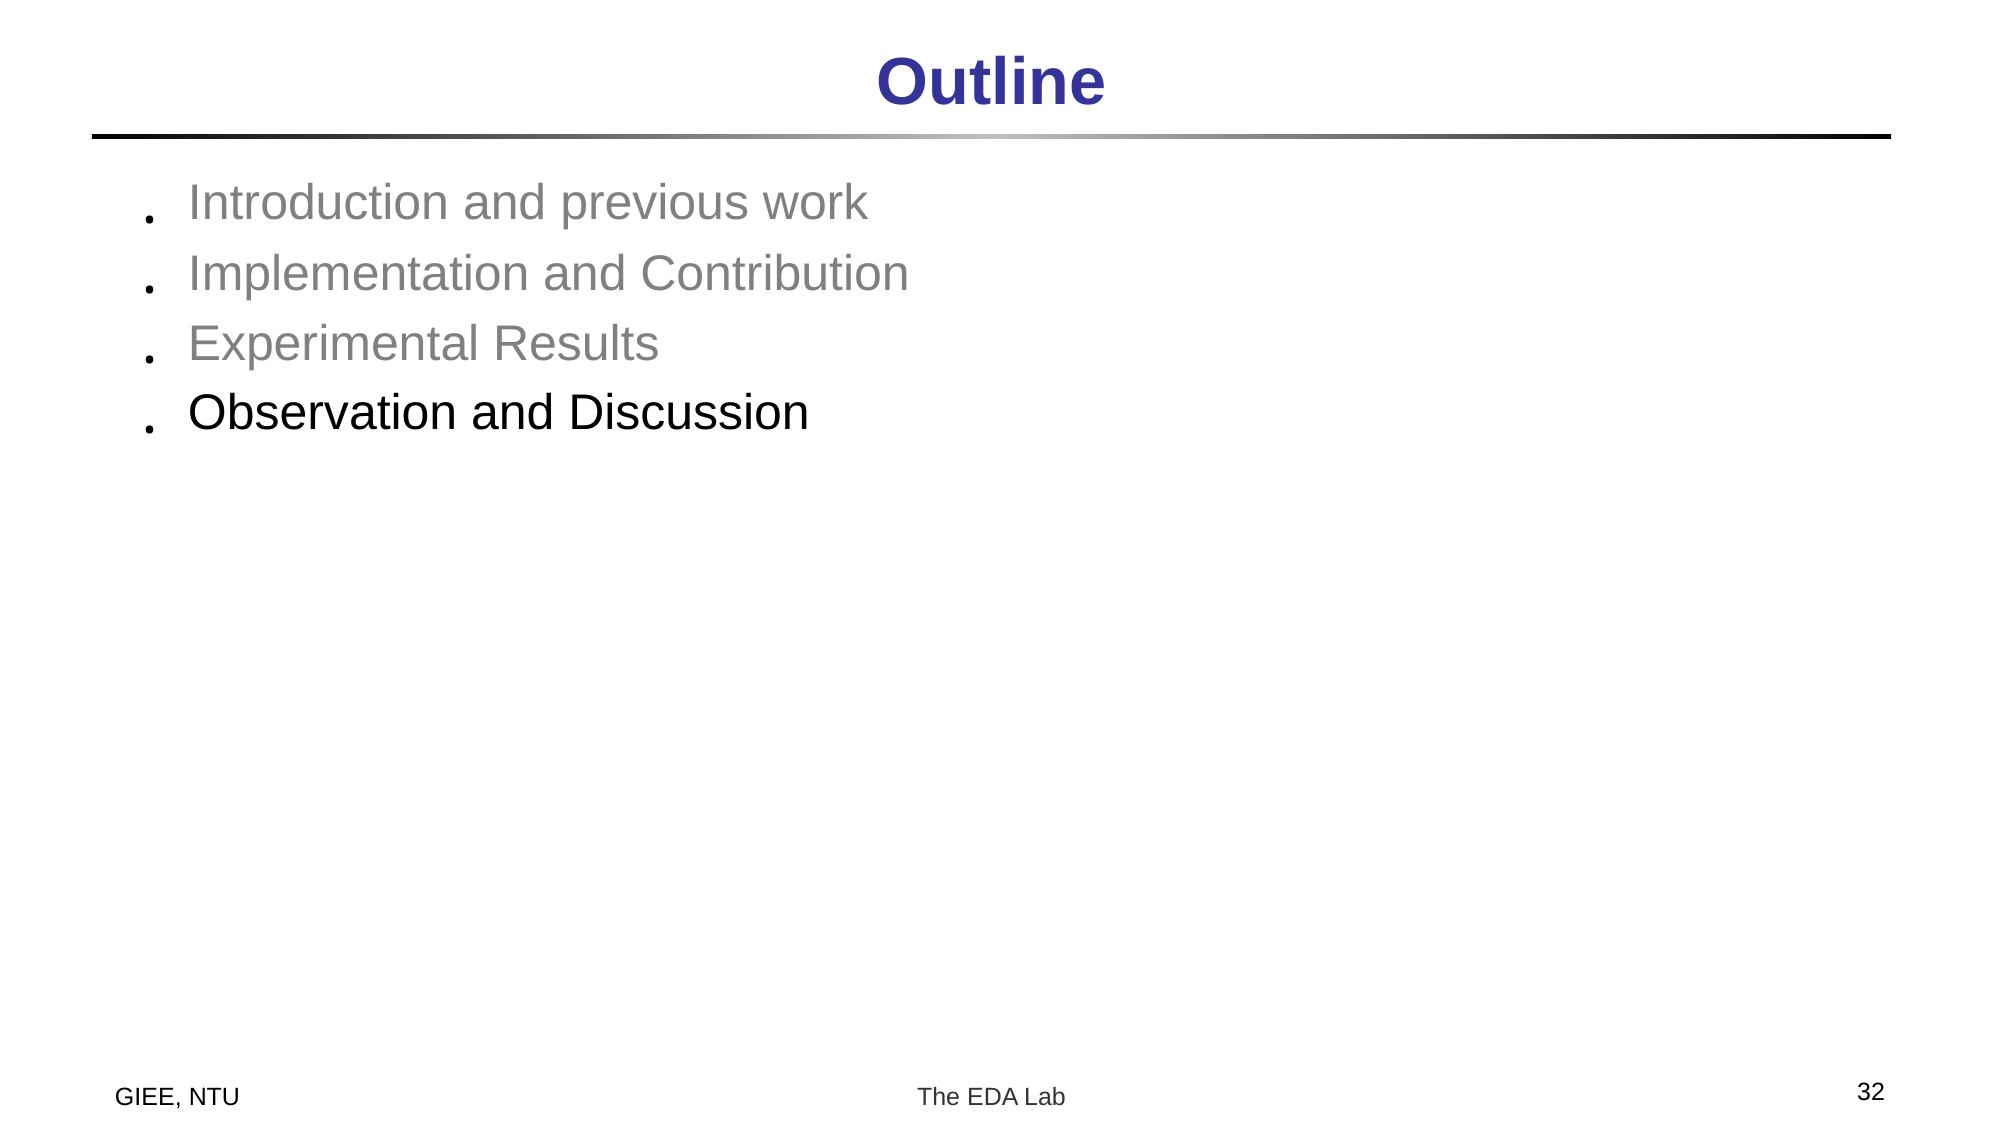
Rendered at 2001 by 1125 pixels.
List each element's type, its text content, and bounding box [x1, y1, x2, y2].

title Outline [116, 12, 1867, 125]
slide_number 32 [1483, 1037, 1901, 1113]
slide_number GIEE, NTU [99, 1042, 517, 1118]
list Introduction and previous work Implementation and Contribution Experimental Results Observation and Discussion [116, 162, 1884, 1000]
